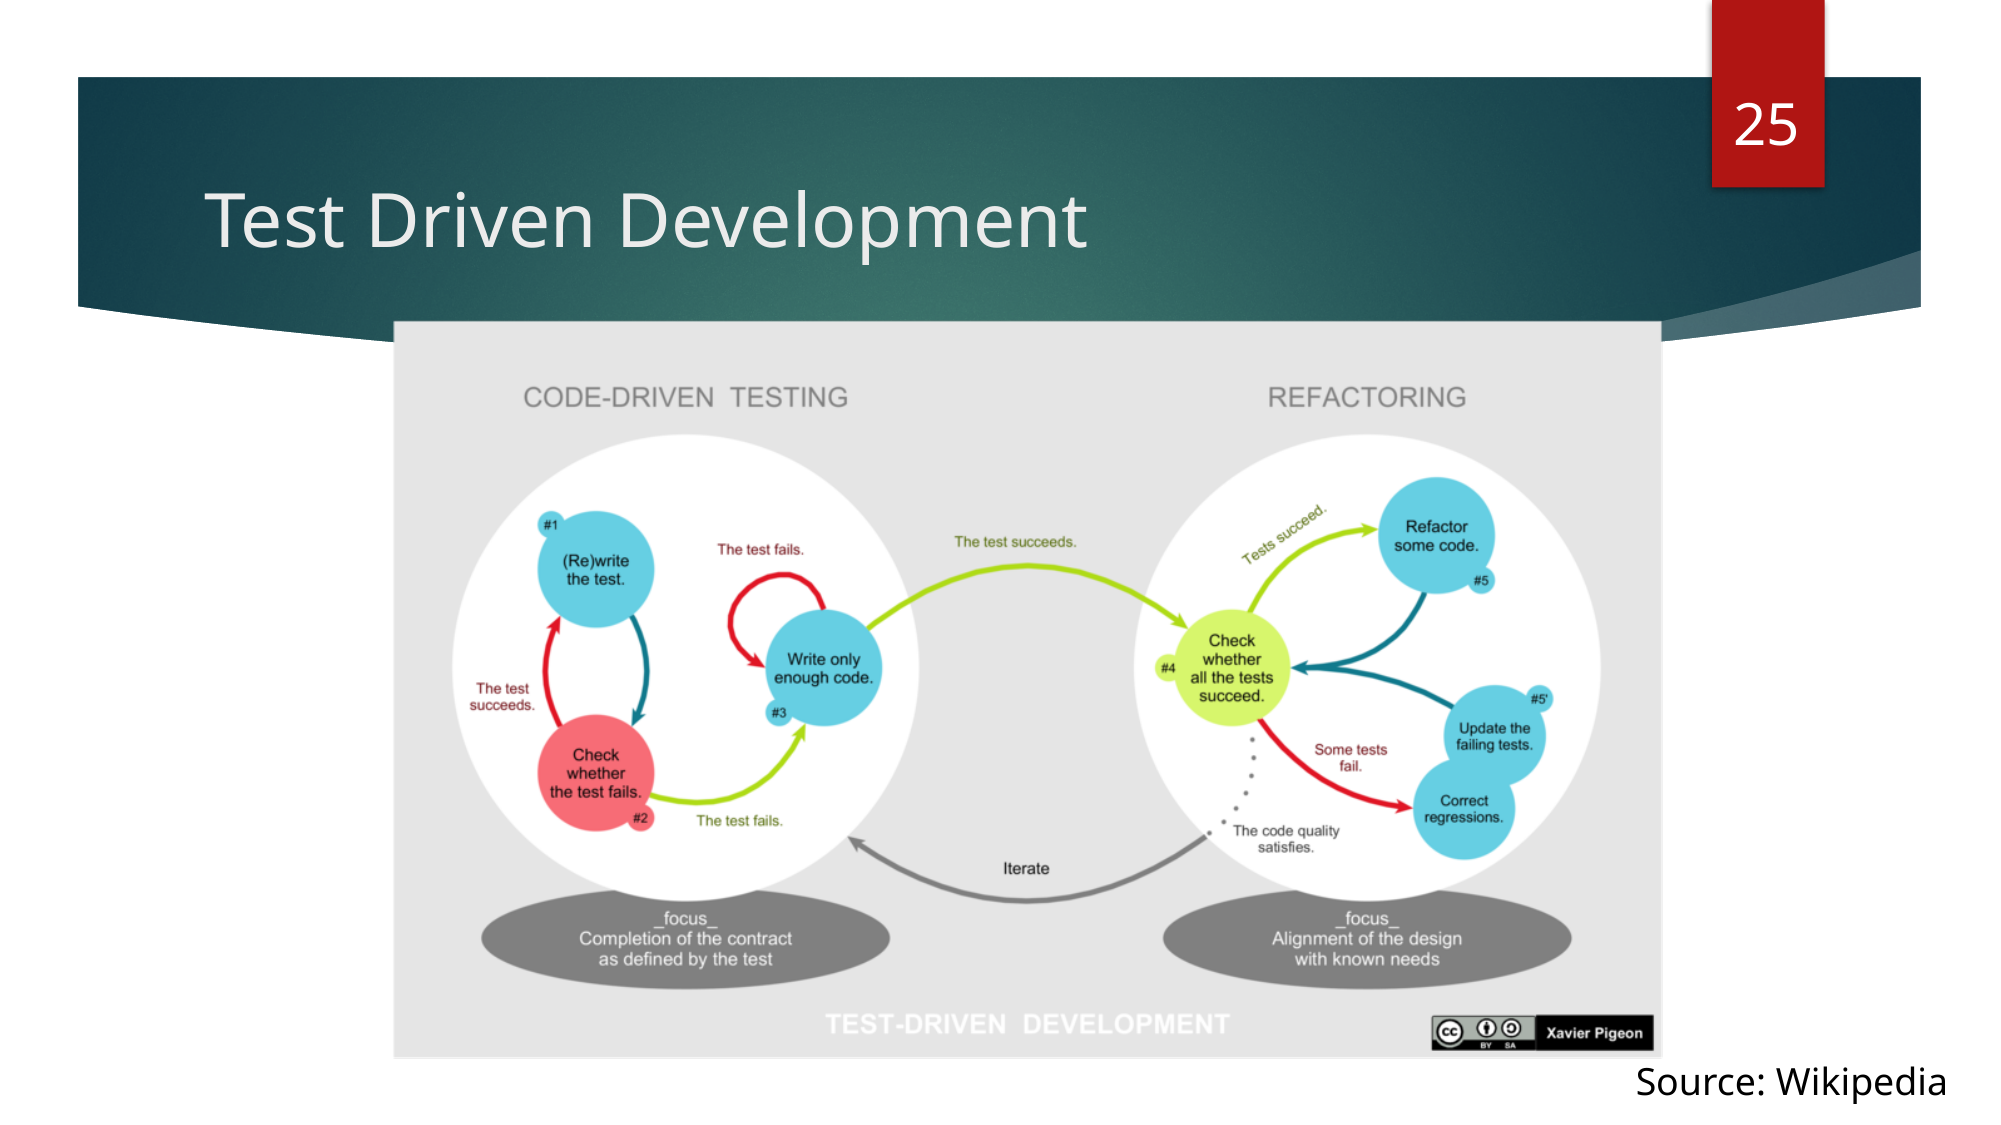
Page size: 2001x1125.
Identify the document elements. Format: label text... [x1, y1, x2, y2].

picture [386, 312, 1670, 1066]
text_box Source: Wikipedia [1621, 1050, 1964, 1110]
title Test Driven Development [189, 159, 1638, 276]
slide_number 25 [1698, 48, 1836, 175]
